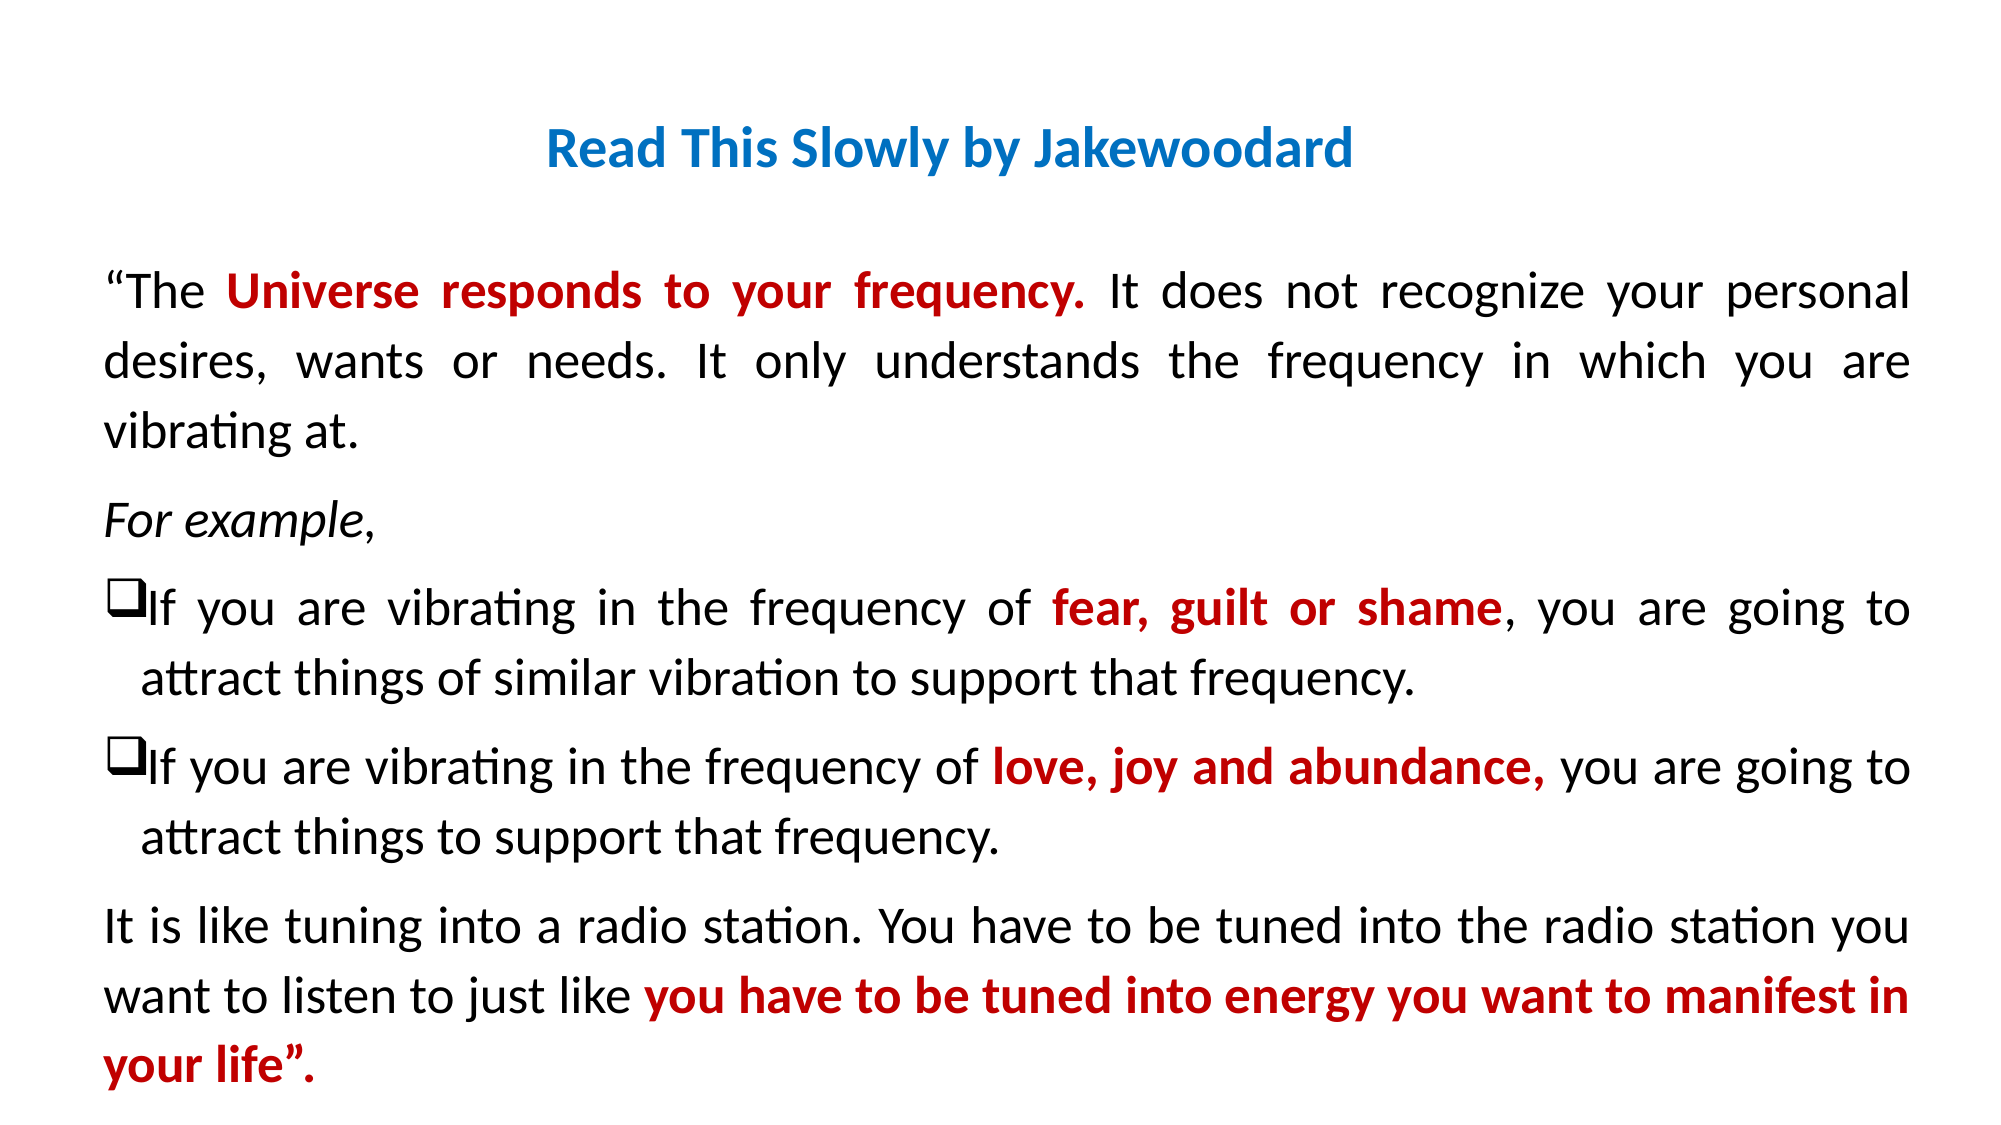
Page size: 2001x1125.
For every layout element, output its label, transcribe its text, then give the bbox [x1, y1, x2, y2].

list “The Universe responds to your frequency. It does not recognize your personal desires, wants or needs. It only understands the frequency in which you are vibrating at. For example, If you are vibrating in the frequency of fear, guilt or shame, you are going to attract things of similar vibration to support that frequency. If you are vibrating in the frequency of love, joy and abundance, you are going to attract things to support that frequency. It is like tuning into a radio station. You have to be tuned into the radio station you want to listen to just like you have to be tuned into energy you want to manifest in your life”. [88, 241, 1927, 1102]
title Read This Slowly by Jakewoodard [519, 55, 1383, 241]
